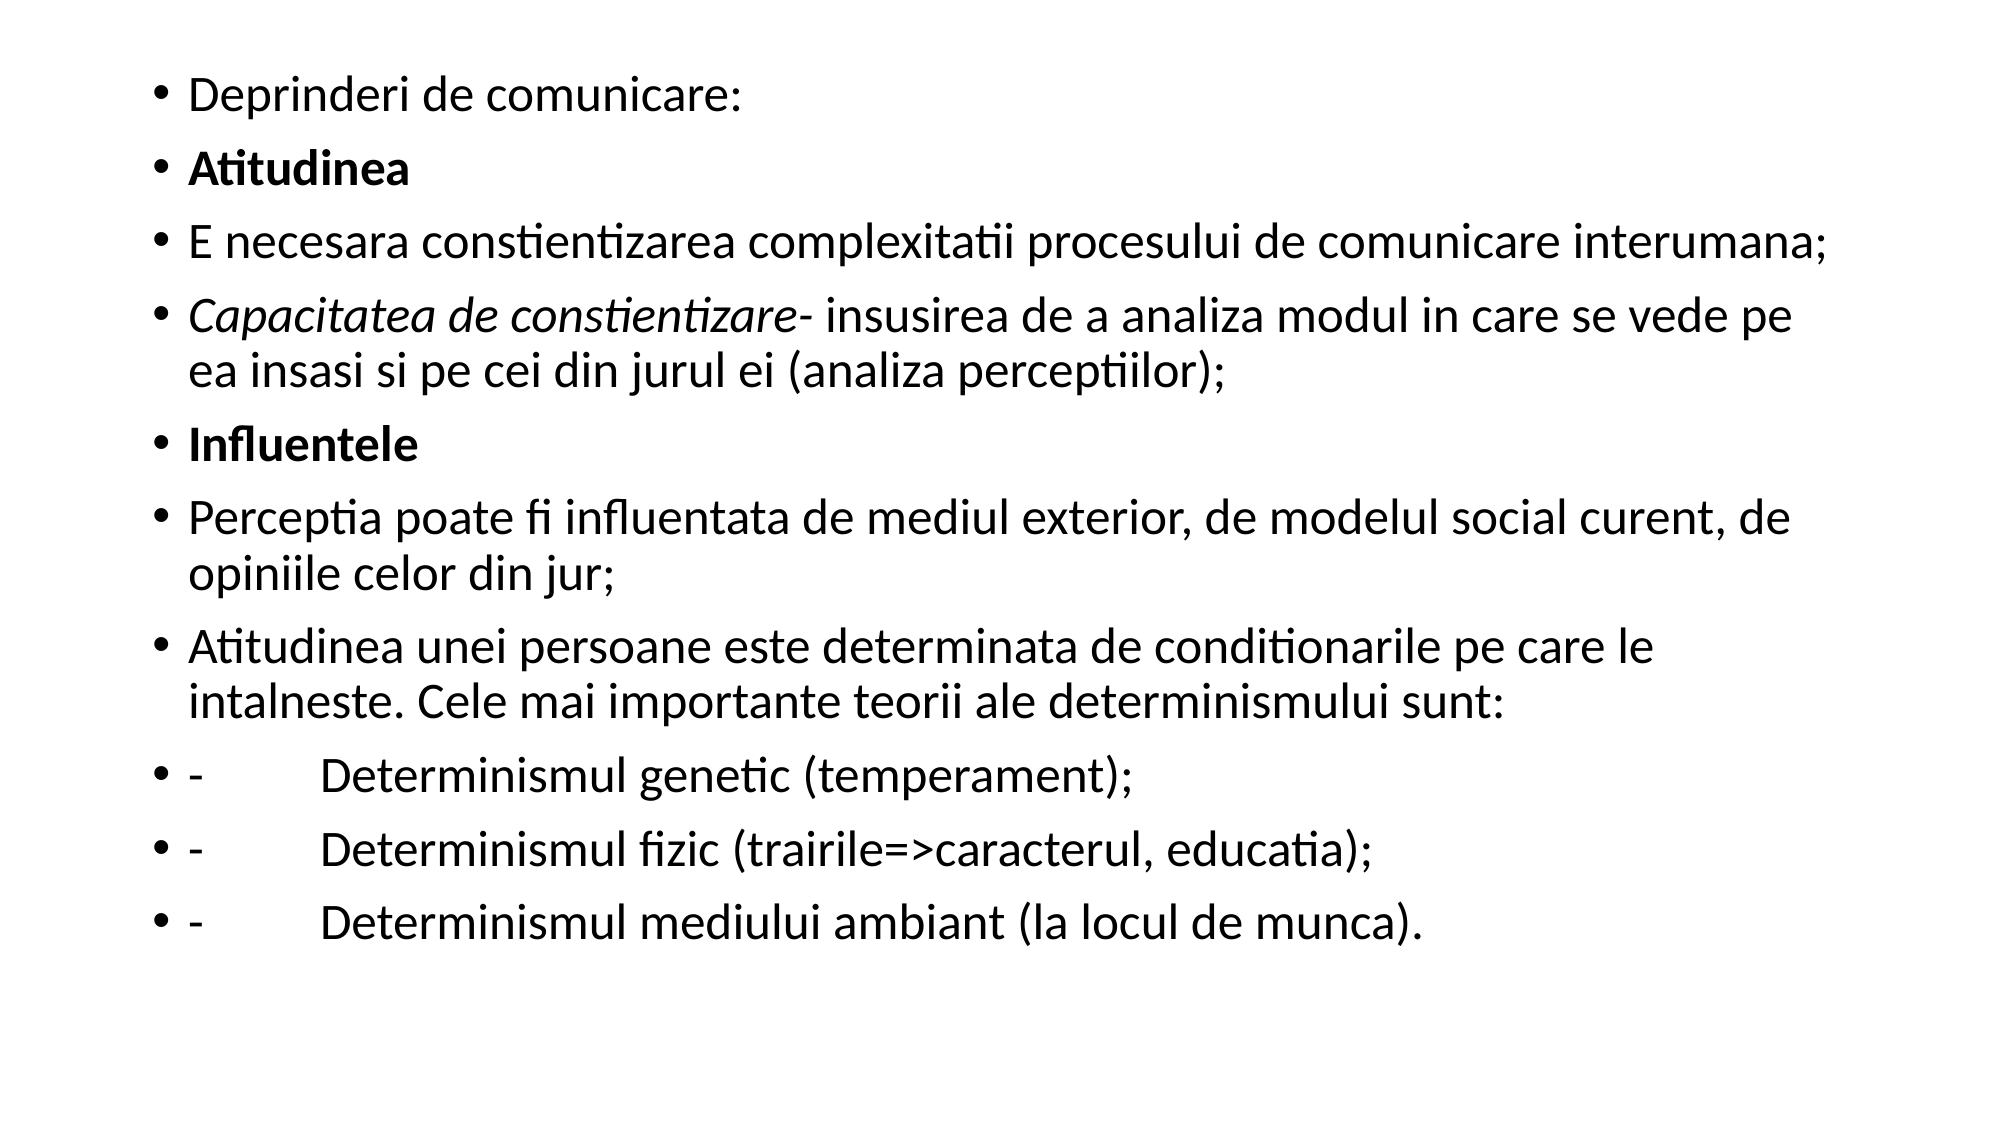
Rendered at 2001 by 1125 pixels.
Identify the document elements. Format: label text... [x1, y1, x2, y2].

list Deprinderi de comunicare: Atitudinea E necesara constientizarea complexitatii procesului de comunicare interumana; Capacitatea de constientizare- insusirea de a analiza modul in care se vede pe ea insasi si pe cei din jurul ei (analiza perceptiilor); Influentele Perceptia poate fi influentata de mediul exterior, de modelul social curent, de opiniile celor din jur; Atitudinea unei persoane este determinata de conditionarile pe care le intalneste. Cele mai importante teorii ale determinismului sunt: - Determinismul genetic (temperament); - Determinismul fizic (trairile=>caracterul, educatia); - Determinismul mediului ambiant (la locul de munca). [137, 59, 1863, 1014]
